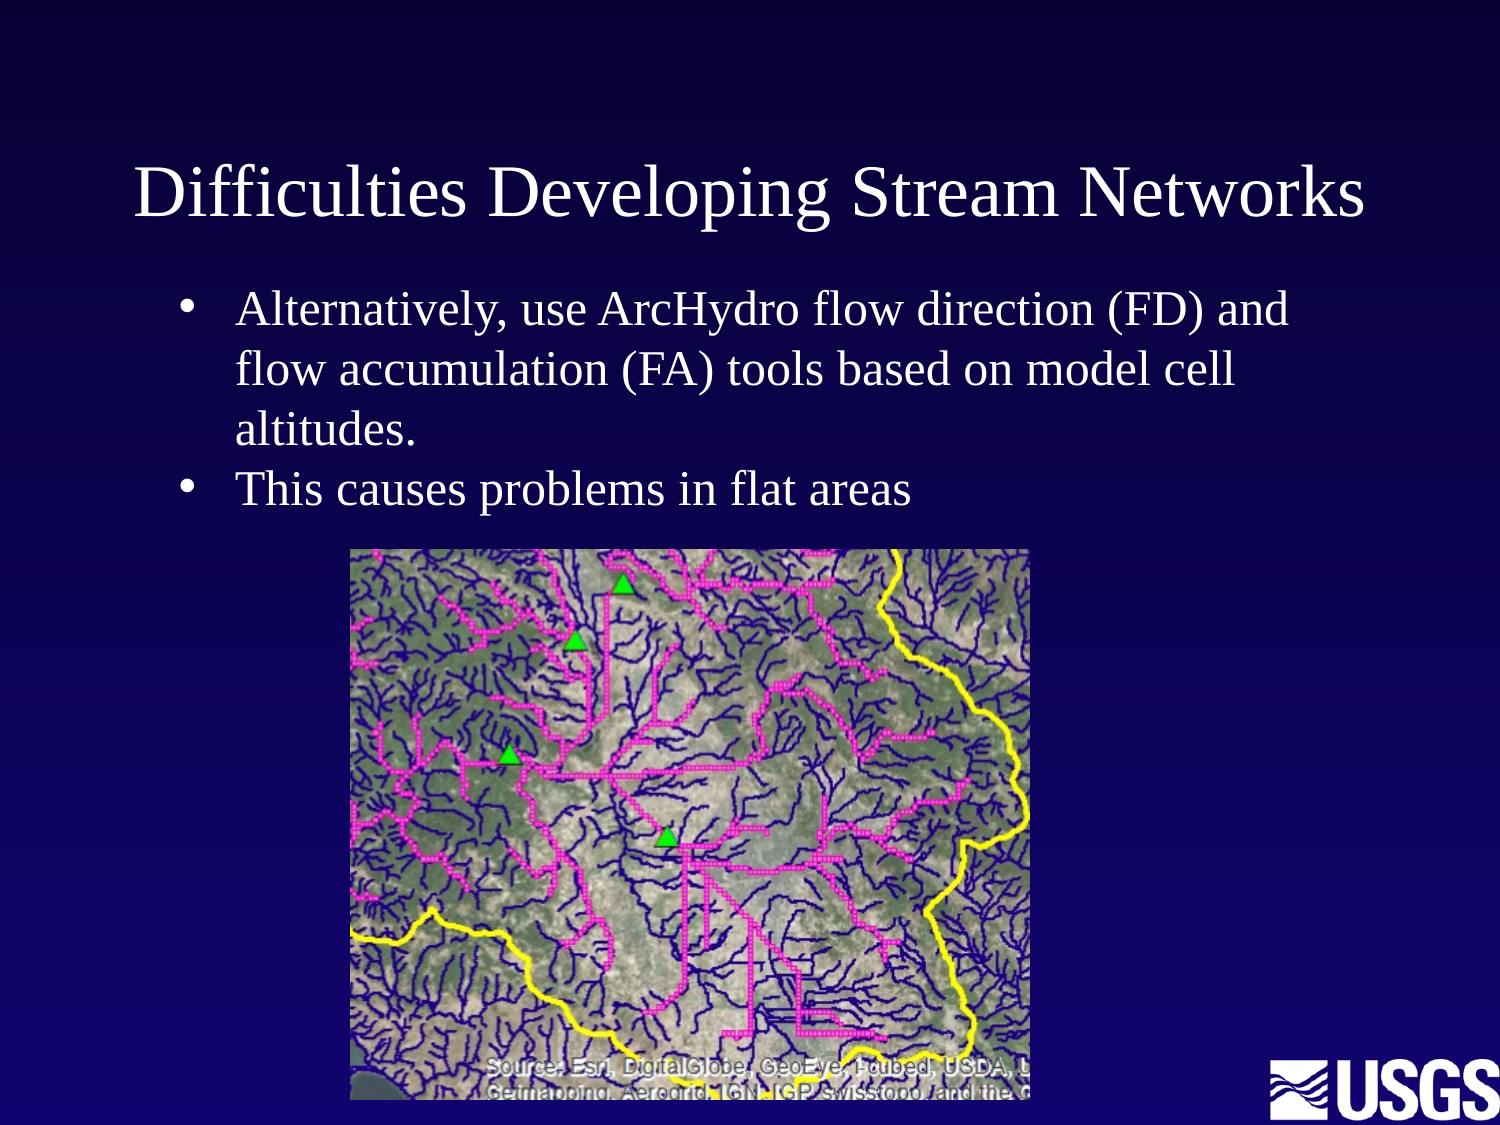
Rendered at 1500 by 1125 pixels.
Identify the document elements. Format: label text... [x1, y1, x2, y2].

text_box Alternatively, use ArcHydro flow direction (FD) and flow accumulation (FA) tools based on model cell altitudes. This causes problems in flat areas [163, 267, 1307, 523]
picture [349, 549, 1031, 1101]
title Difficulties Developing Stream Networks [112, 92, 1388, 281]
